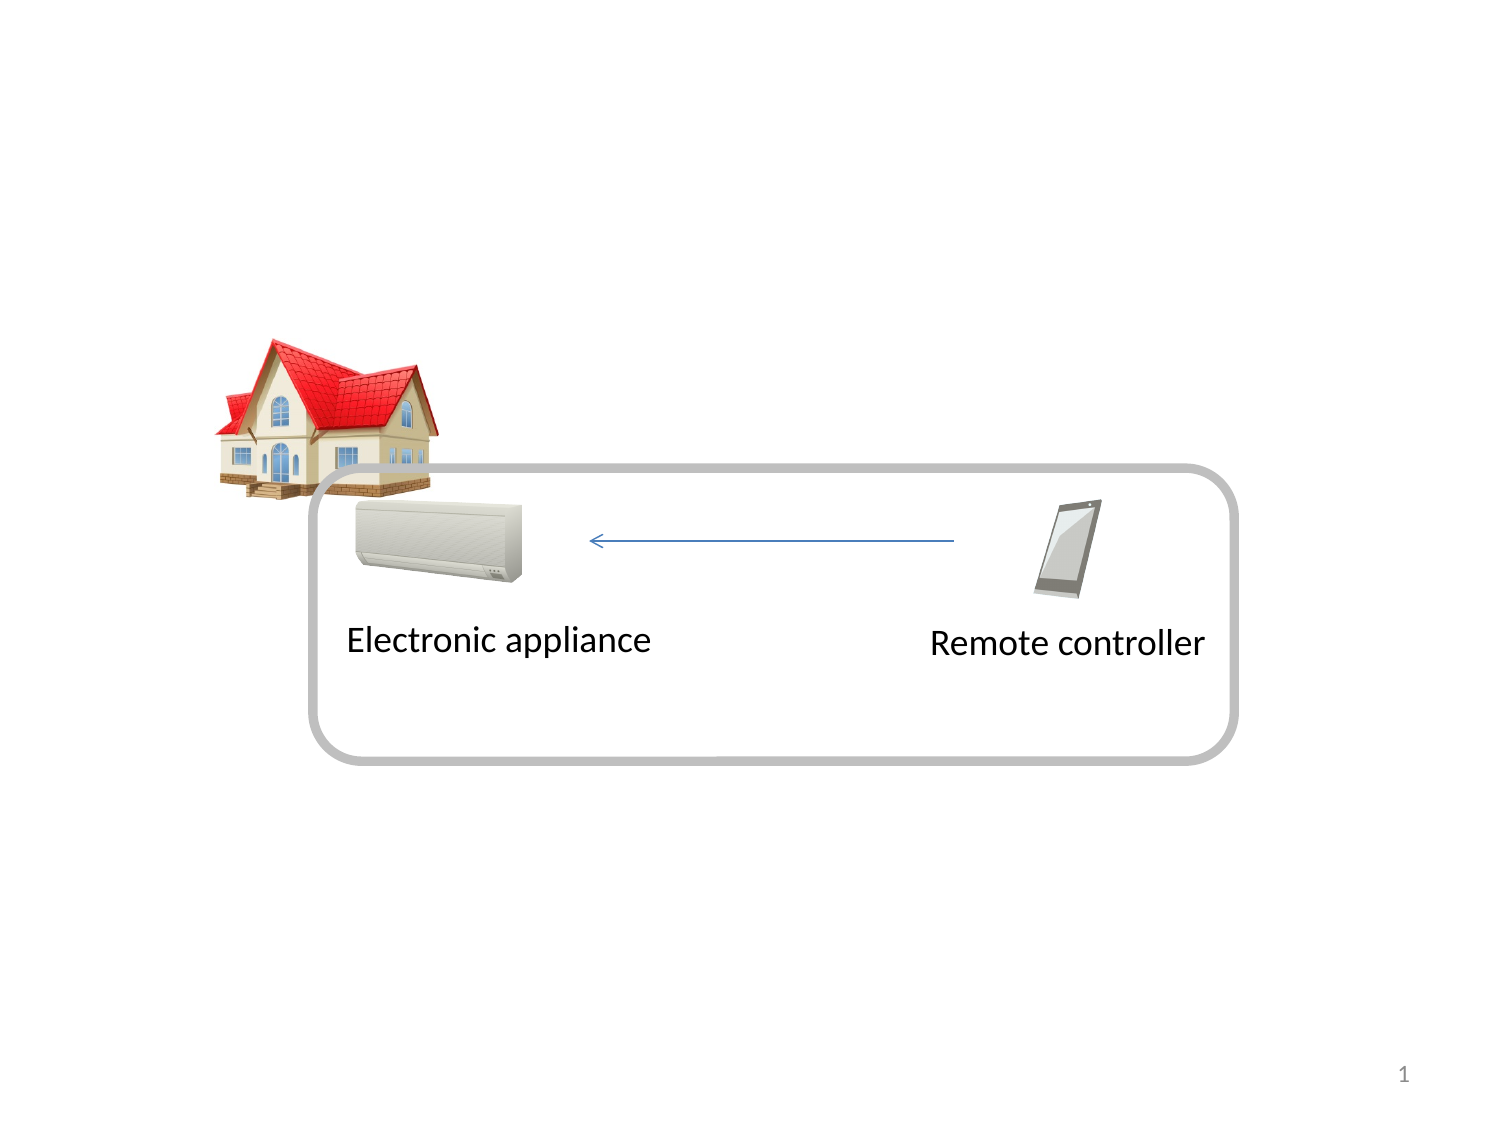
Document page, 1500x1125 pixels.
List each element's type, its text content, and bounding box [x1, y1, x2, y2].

text_box Remote controller [915, 610, 1221, 671]
picture [1033, 498, 1102, 599]
text_box Electronic appliance [331, 607, 667, 668]
picture [214, 337, 522, 583]
text_box [310, 466, 1237, 764]
slide_number 1 [1074, 1042, 1425, 1103]
